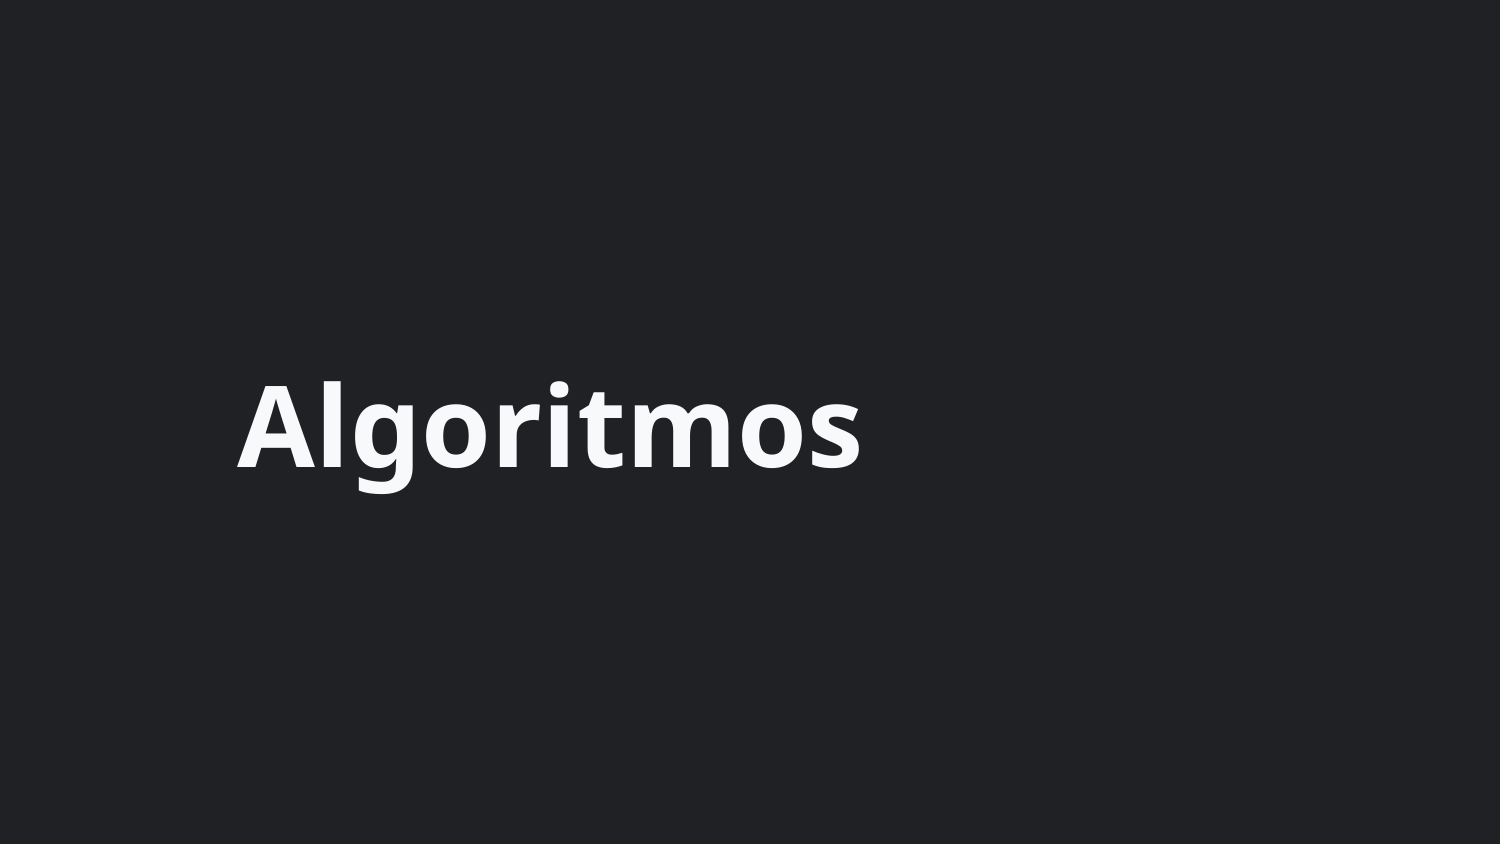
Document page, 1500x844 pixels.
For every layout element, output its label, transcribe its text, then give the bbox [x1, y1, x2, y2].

title Algoritmos [222, 0, 1278, 844]
